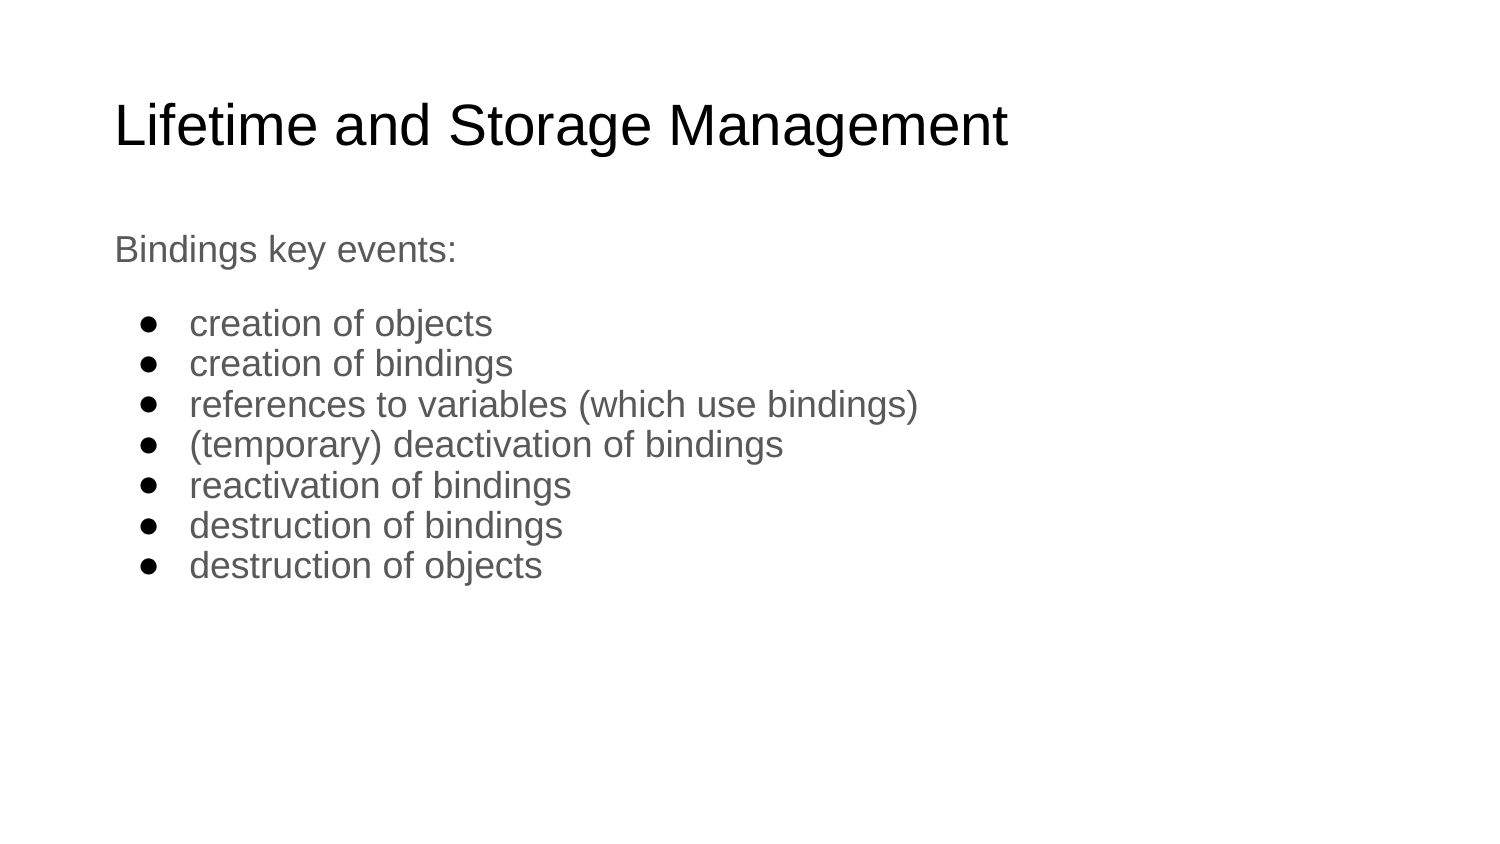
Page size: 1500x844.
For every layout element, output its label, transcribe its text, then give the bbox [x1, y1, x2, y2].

title Lifetime and Storage Management [103, 44, 1397, 208]
list Bindings key events: creation of objects creation of bindings references to variables (which use bindings) (temporary) deactivation of bindings reactivation of bindings destruction of bindings destruction of objects [103, 224, 1397, 760]
